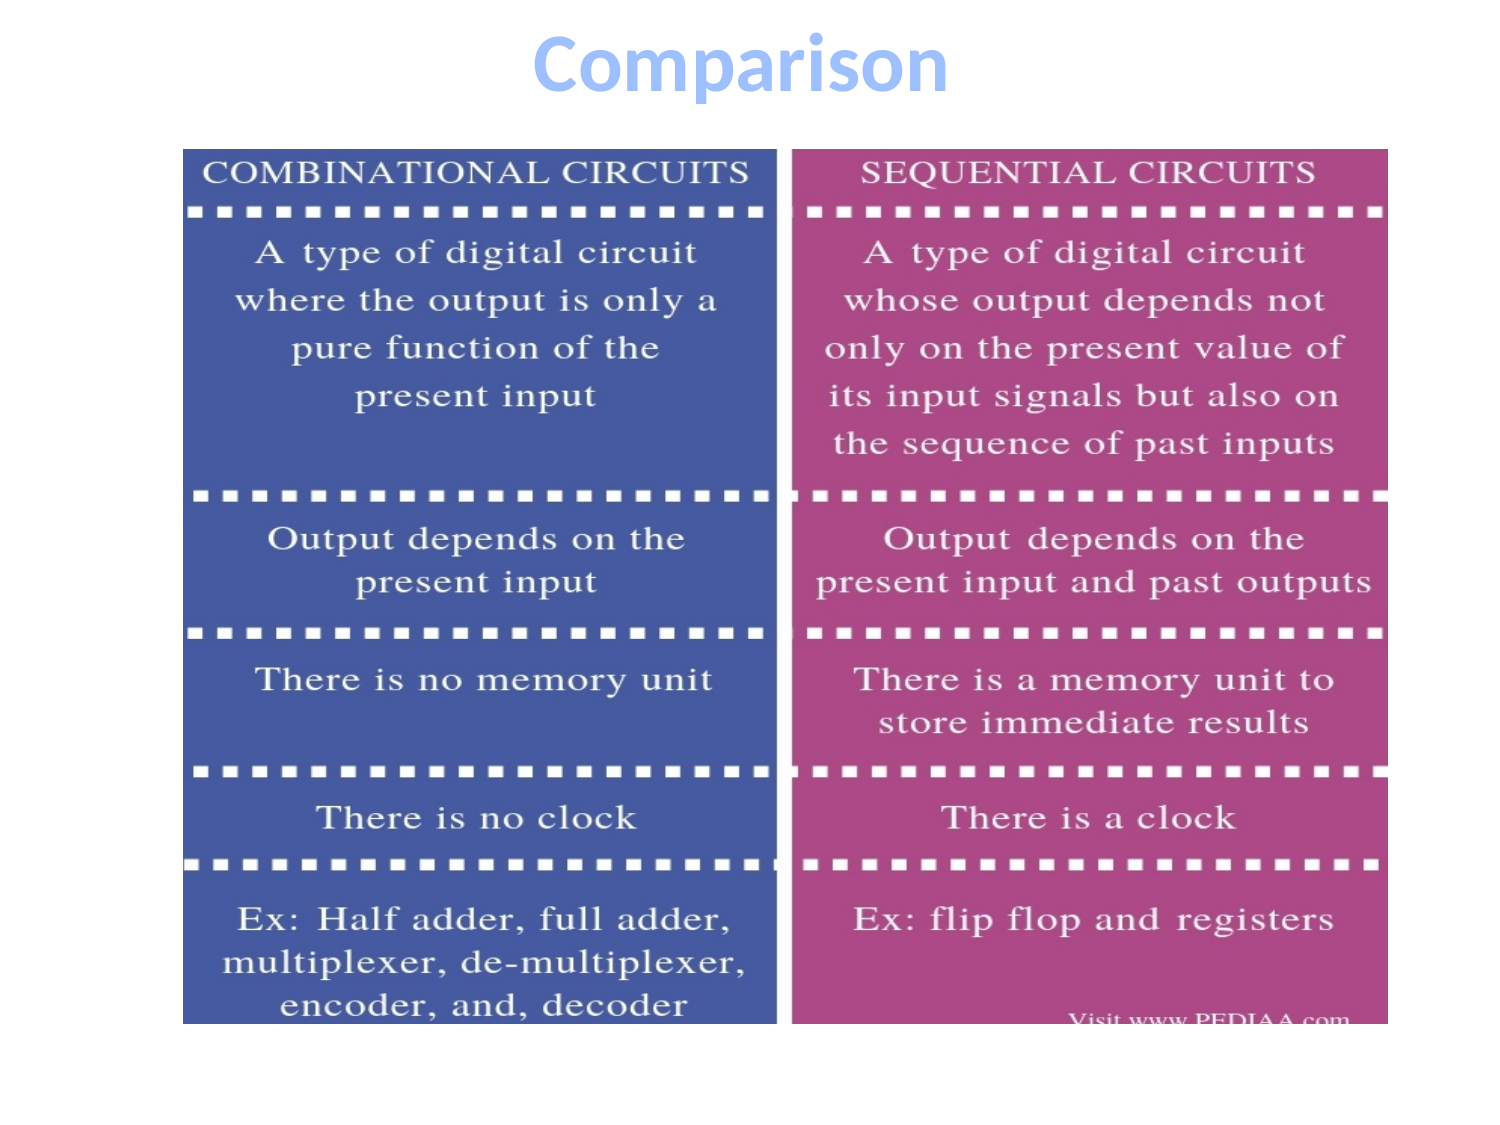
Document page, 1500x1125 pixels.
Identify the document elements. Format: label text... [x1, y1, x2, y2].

title Comparison [76, 0, 1427, 116]
picture [182, 148, 1389, 1024]
